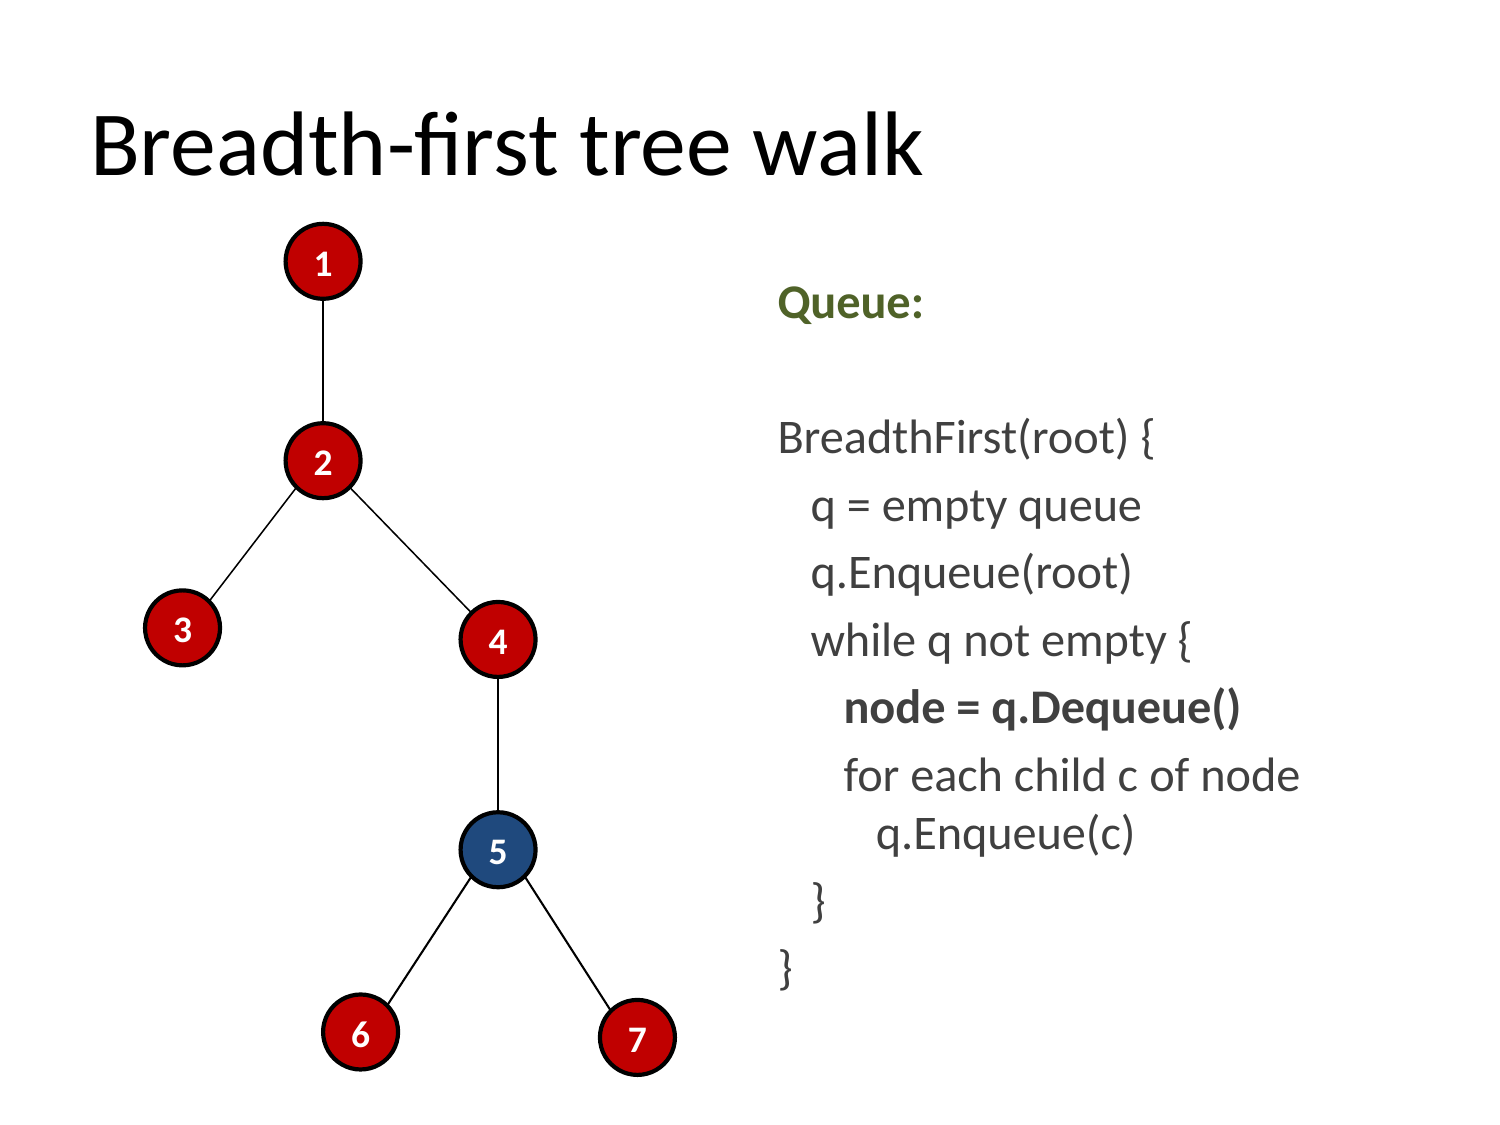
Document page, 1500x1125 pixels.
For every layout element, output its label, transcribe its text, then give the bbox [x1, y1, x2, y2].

text_box 5 [458, 810, 538, 890]
text_box 3 [142, 588, 223, 668]
text_box 4 [458, 599, 538, 679]
text_box 1 [283, 221, 363, 301]
title Breadth-first tree walk [75, 45, 1425, 233]
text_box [349, 486, 472, 614]
text_box 6 [320, 992, 401, 1072]
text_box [386, 876, 472, 1006]
text_box 7 [597, 997, 678, 1078]
text_box 2 [283, 421, 363, 501]
list Queue: BreadthFirst(root) { q = empty queue q.Enqueue(root) while q not empty { node = q.Dequeue() for each child c of node q.Enqueue(c) } } [762, 262, 1425, 1005]
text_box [524, 875, 612, 1012]
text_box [208, 486, 297, 602]
